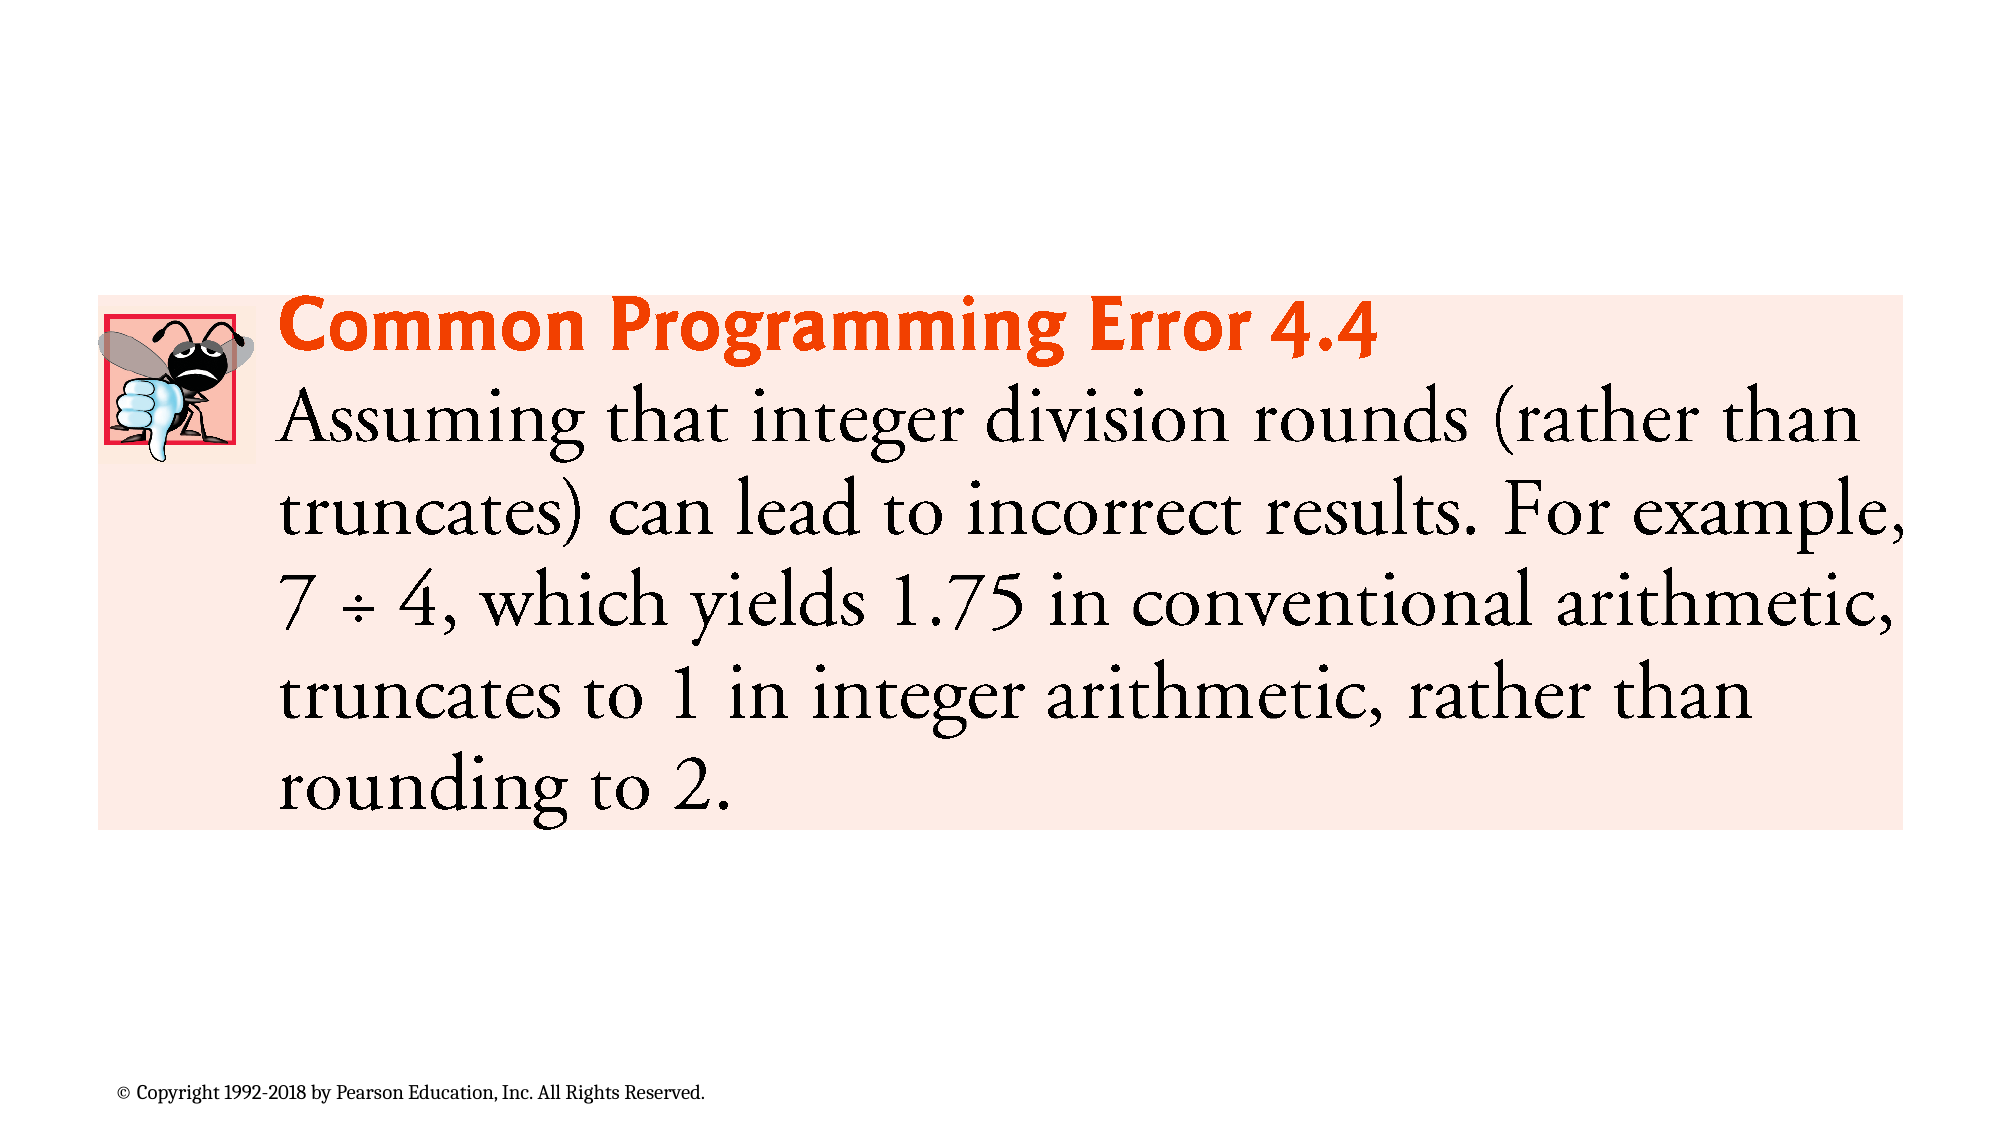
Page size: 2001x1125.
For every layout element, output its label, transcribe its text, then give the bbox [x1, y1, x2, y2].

picture [0, 197, 2000, 928]
footer © Copyright 1992-2018 by Pearson Education, Inc. All Rights Reserved. [99, 1051, 1473, 1112]
